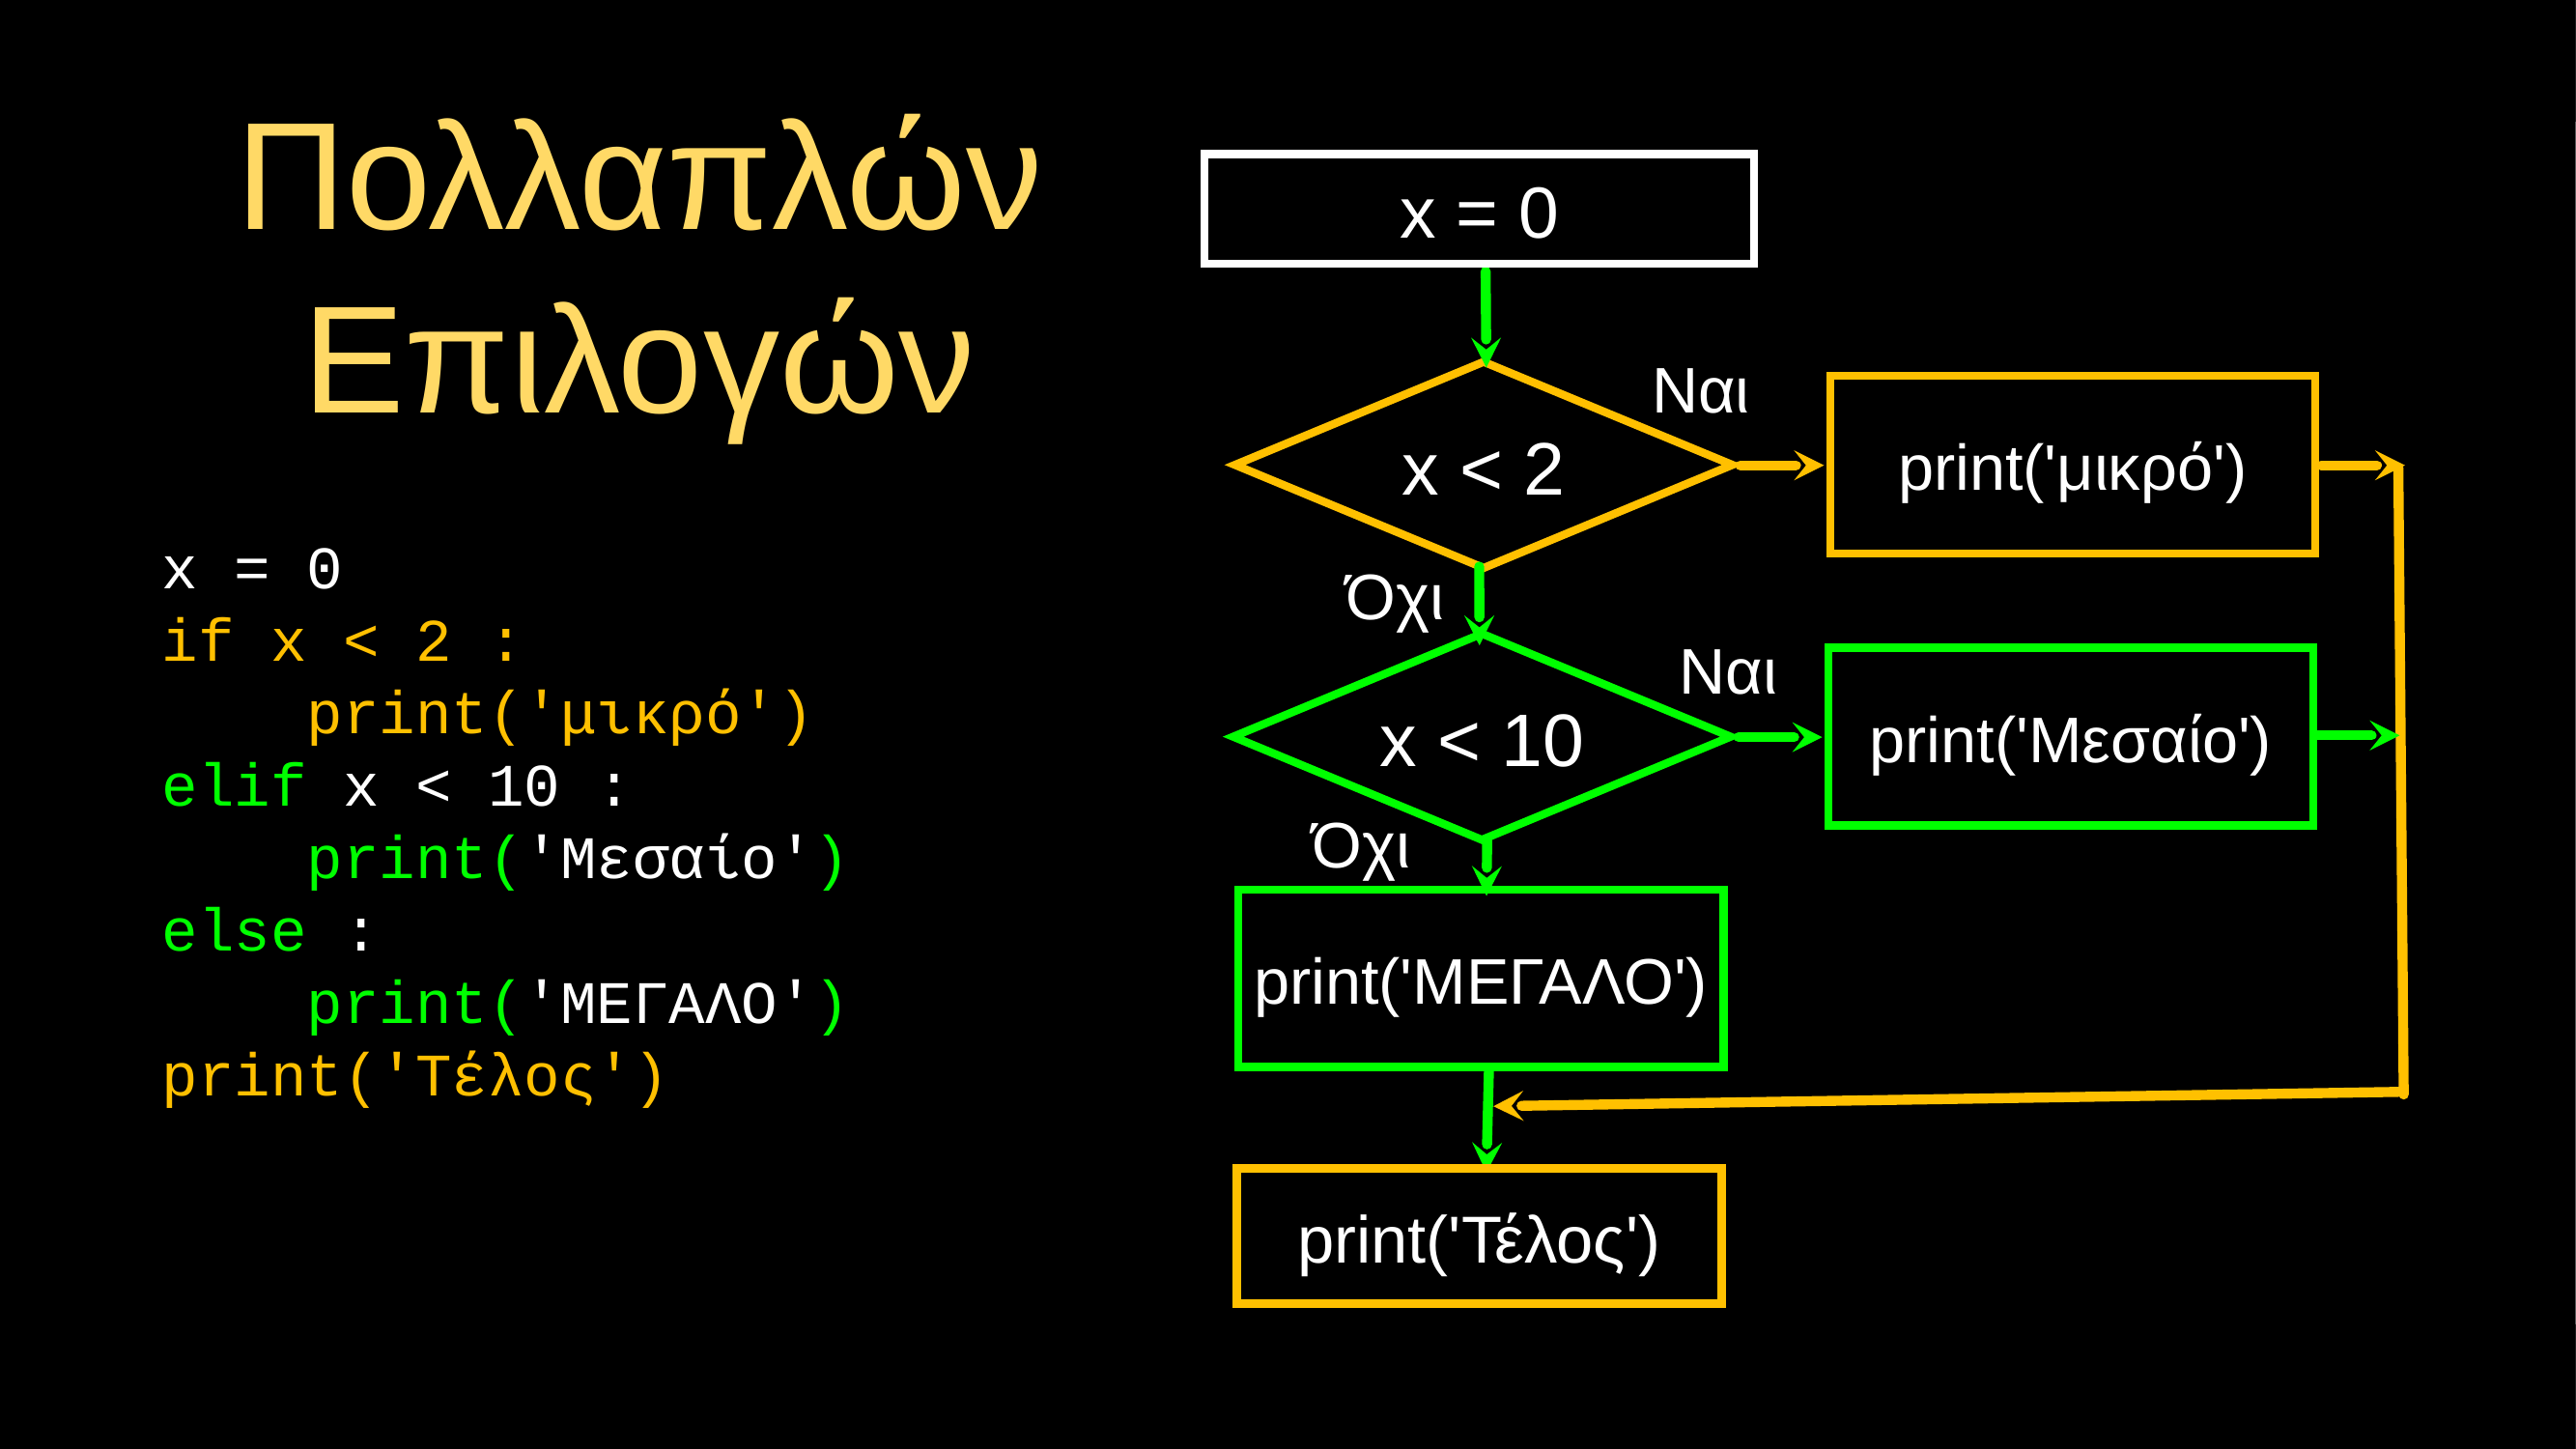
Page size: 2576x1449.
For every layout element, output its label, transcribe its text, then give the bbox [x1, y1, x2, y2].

text_box Ναι [1667, 629, 1790, 708]
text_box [2397, 472, 2404, 1095]
text_box Όχι [1343, 554, 1448, 634]
text_box Ναι [1645, 348, 1756, 427]
text_box print('Μεσαίο') [1827, 647, 2314, 826]
text_box x < 2 [1234, 363, 1733, 568]
text_box x < 10 [1232, 635, 1731, 840]
text_box x = 0 [1204, 154, 1754, 264]
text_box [1486, 1067, 1489, 1173]
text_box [1493, 1092, 2402, 1107]
title Πολλαπλών Επιλογών [183, 118, 1096, 403]
text_box Όχι [1304, 803, 1419, 882]
text_box x = 0 if x < 2 : print('μικρό') elif x < 10 : print('Μεσαίο') else : print('ΜΕΓΑΛΟ') print('Τέλος') [161, 465, 971, 1172]
text_box print('μικρό') [1829, 376, 2315, 554]
text_box print('ΜΕΓΑΛΟ') [1238, 889, 1724, 1067]
text_box print('Τέλος') [1236, 1168, 1722, 1304]
